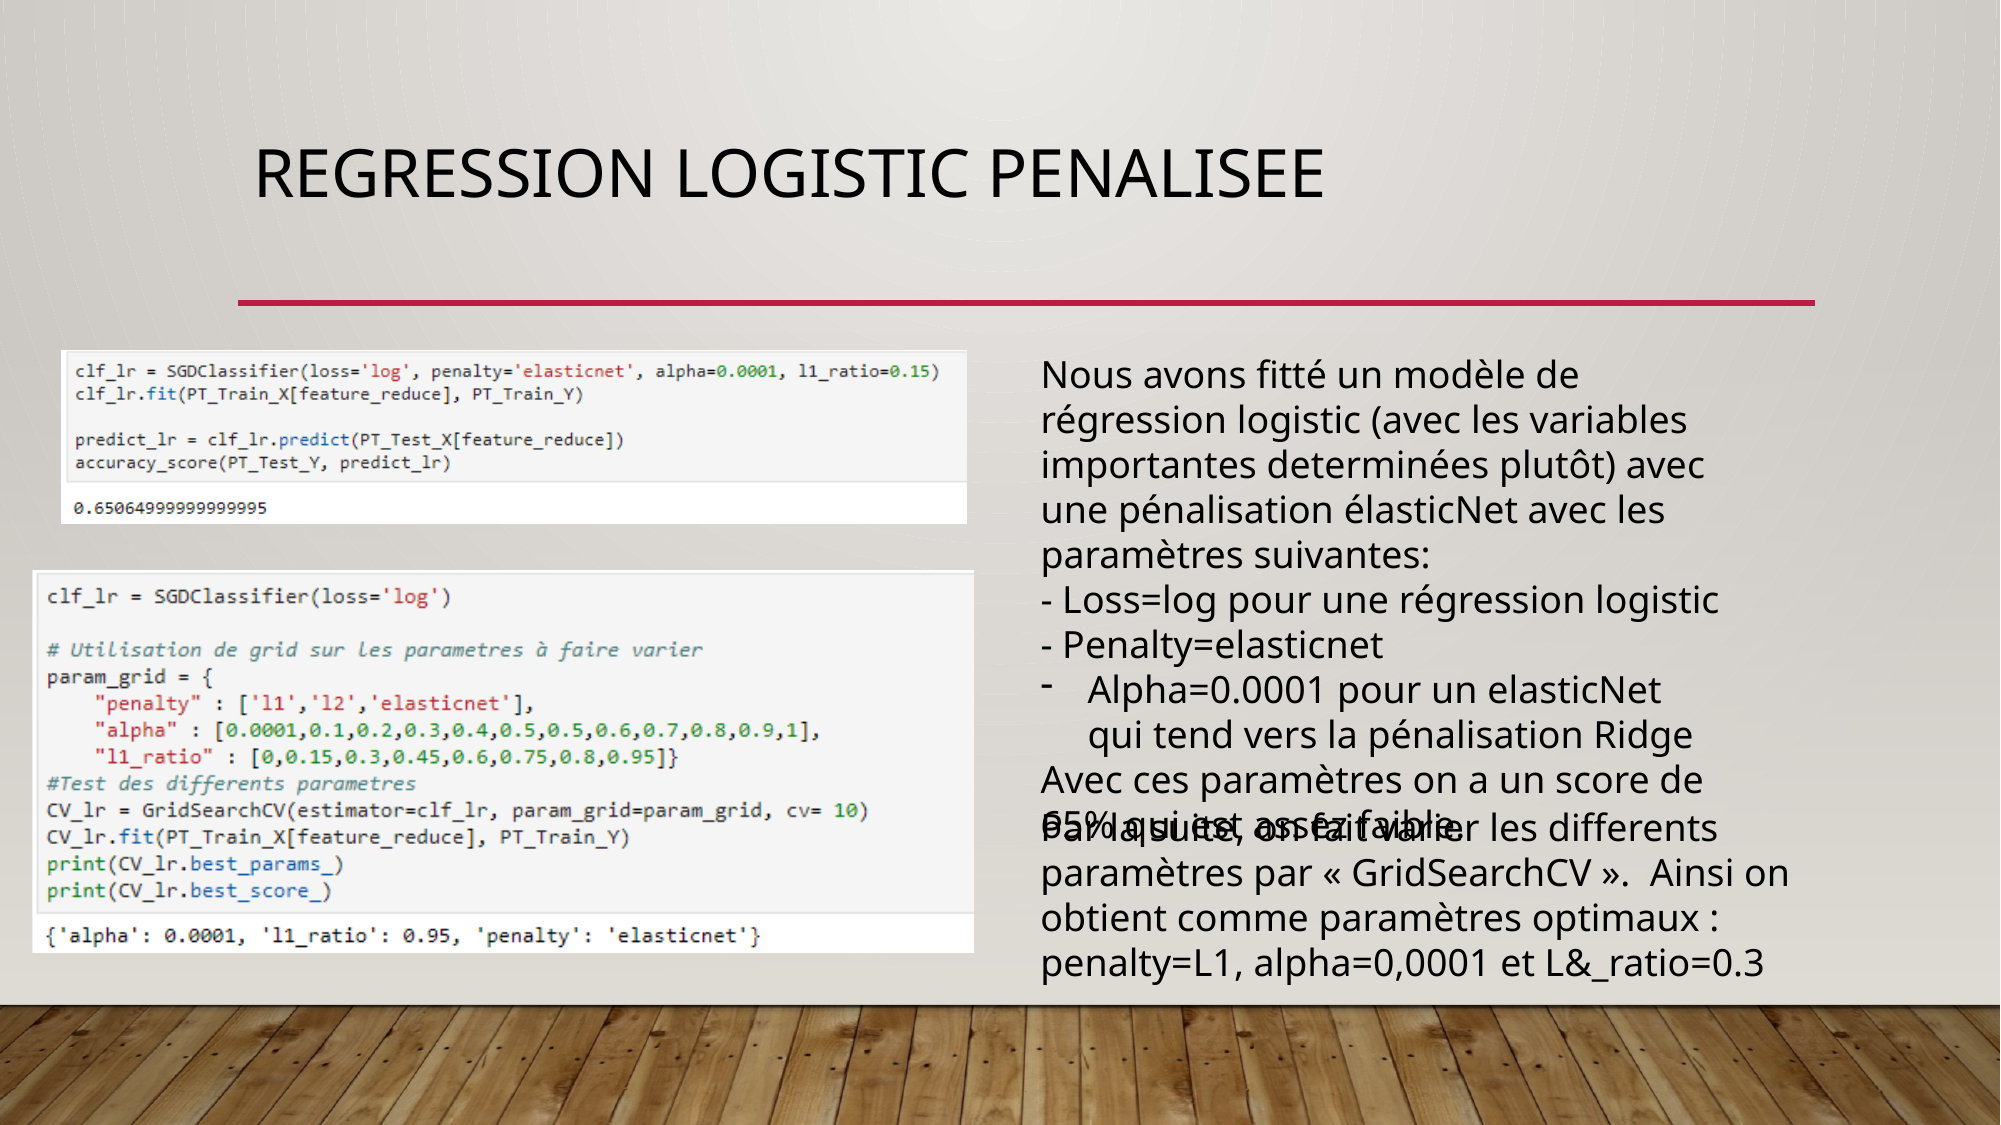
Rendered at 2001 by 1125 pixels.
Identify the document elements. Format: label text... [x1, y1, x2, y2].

picture [32, 569, 975, 953]
text_box Par la suite, on fait varier les differents paramètres par « GridSearchCV ». Ainsi on obtient comme paramètres optimaux : penalty=L1, alpha=0,0001 et L&_ratio=0.3 [1025, 796, 1844, 991]
text_box Nous avons fitté un modèle de régression logistic (avec les variables importantes determinées plutôt) avec une pénalisation élasticNet avec les paramètres suivantes: - Loss=log pour une régression logistic - Penalty=elasticnet Alpha=0.0001 pour un elasticNet qui tend vers la pénalisation Ridge Avec ces paramètres on a un score de 65% qui est assez faible. [1025, 343, 1738, 796]
title REGRESSION LOGISTIC PENALISEE [238, 131, 1814, 305]
picture [0, 1005, 2000, 1125]
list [61, 350, 967, 525]
